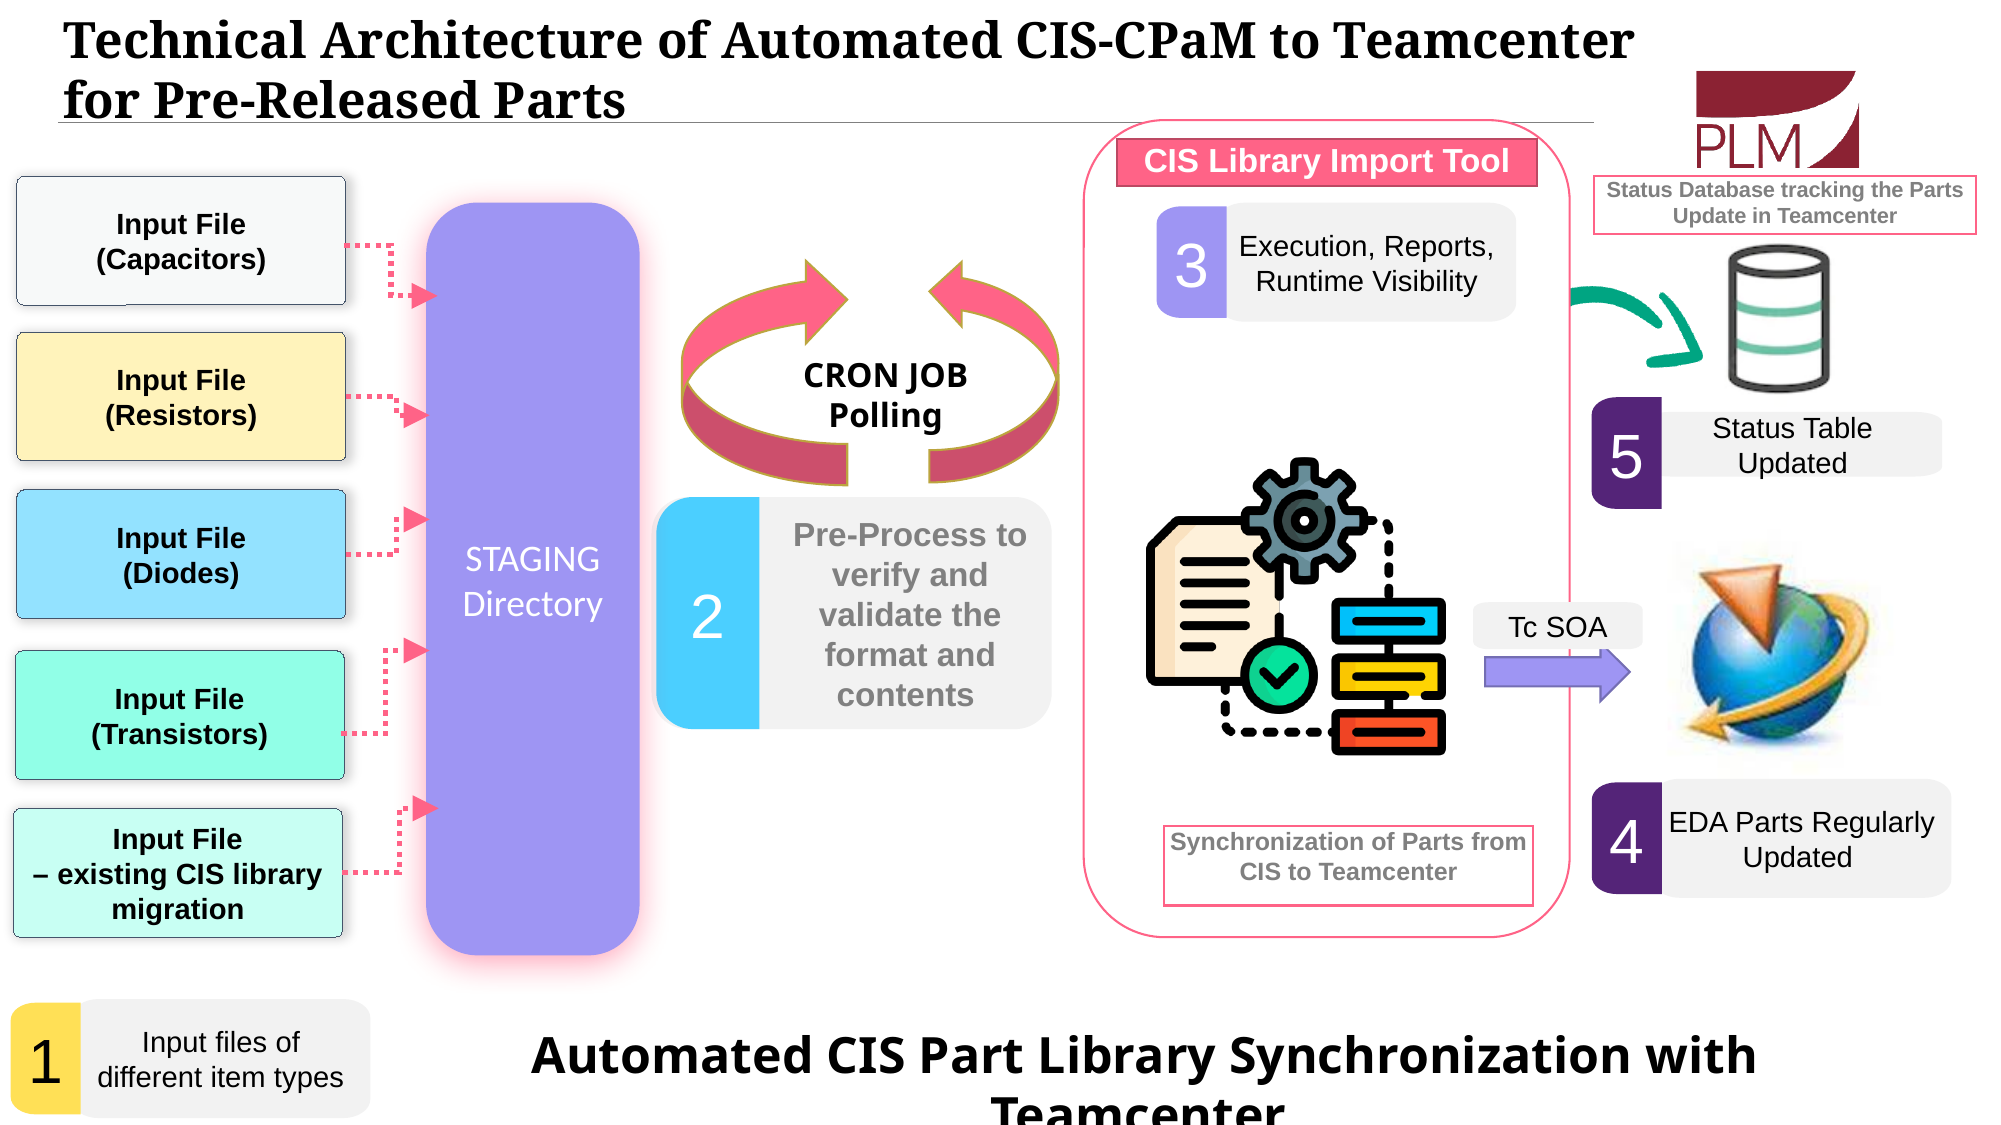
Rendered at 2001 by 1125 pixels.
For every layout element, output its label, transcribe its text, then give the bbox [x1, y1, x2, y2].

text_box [1952, 175, 1977, 522]
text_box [1083, 120, 1952, 938]
text_box Technical Architecture of Automated CIS-CPaM to Teamcenter for Pre-Released Parts [63, 8, 1974, 129]
text_box Automated CIS Part Library Synchronization with Teamcenter [413, 1023, 1877, 1125]
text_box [10, 176, 640, 1119]
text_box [651, 258, 1059, 730]
